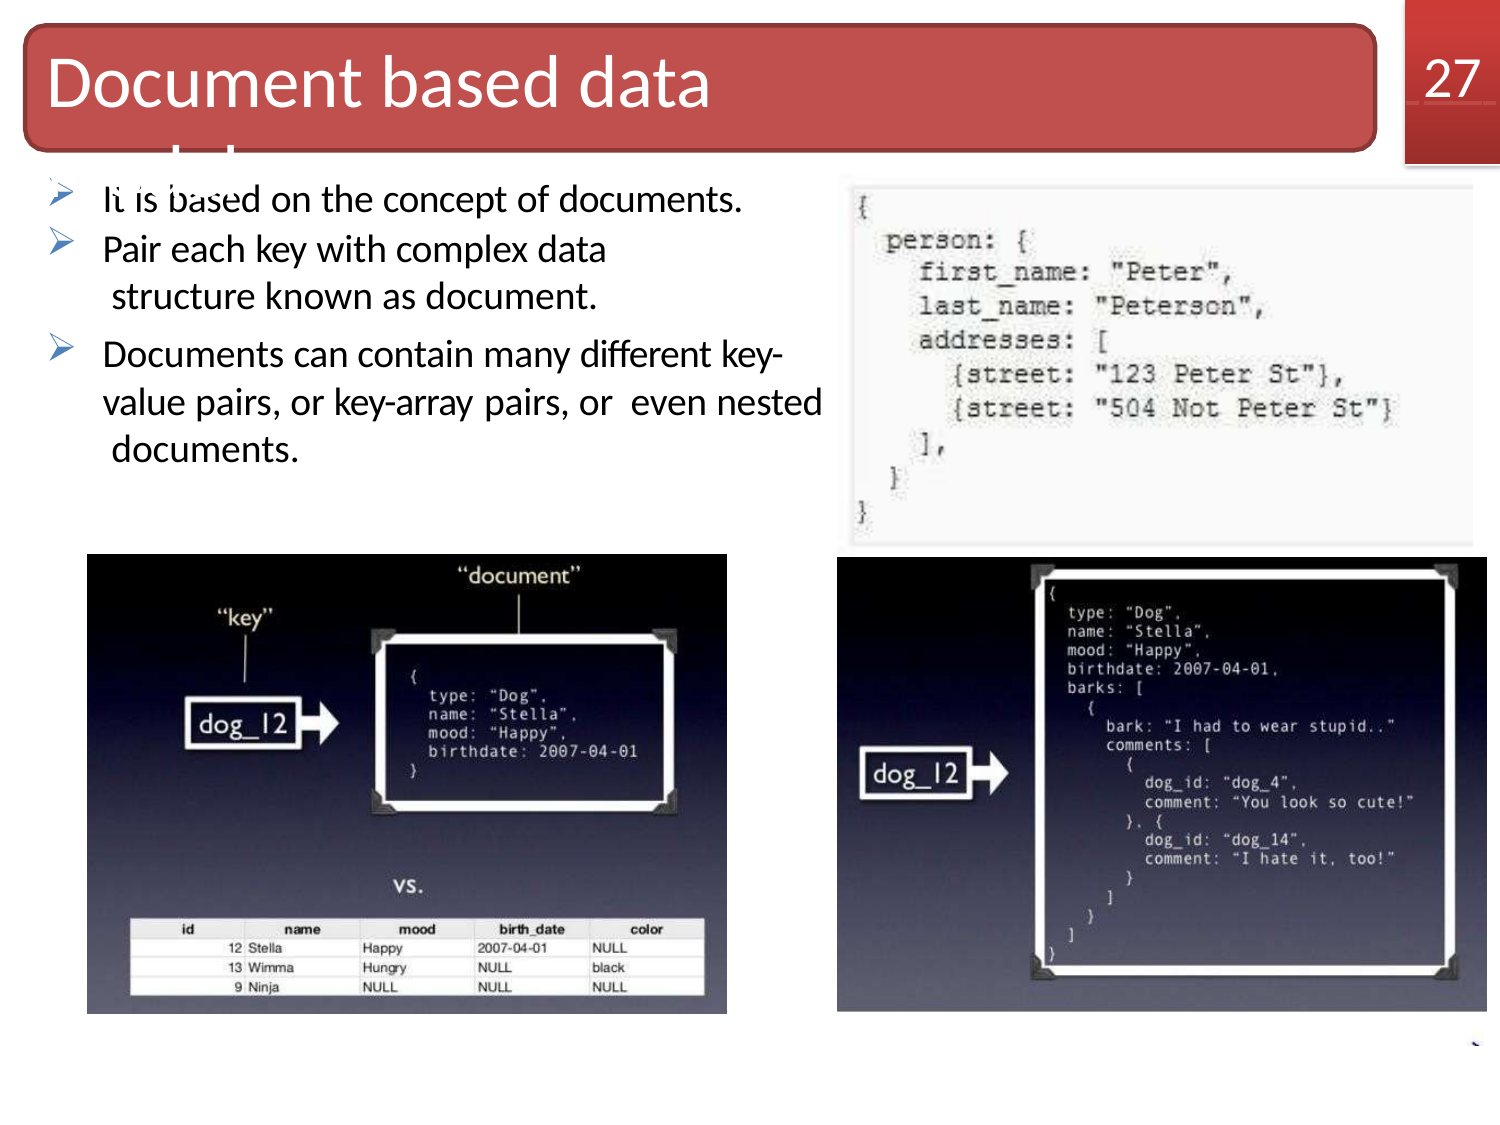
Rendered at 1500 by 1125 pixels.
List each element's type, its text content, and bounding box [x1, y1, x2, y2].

picture [87, 554, 728, 1014]
title Document based data model [43, 160, 832, 221]
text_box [22, 22, 1378, 153]
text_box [837, 0, 1500, 1046]
text_box It is based on the concept of documents. Pair each key with complex data structure known as document. Documents can contain many different key- value pairs, or key-array pairs, or even nested documents. [43, 221, 831, 471]
